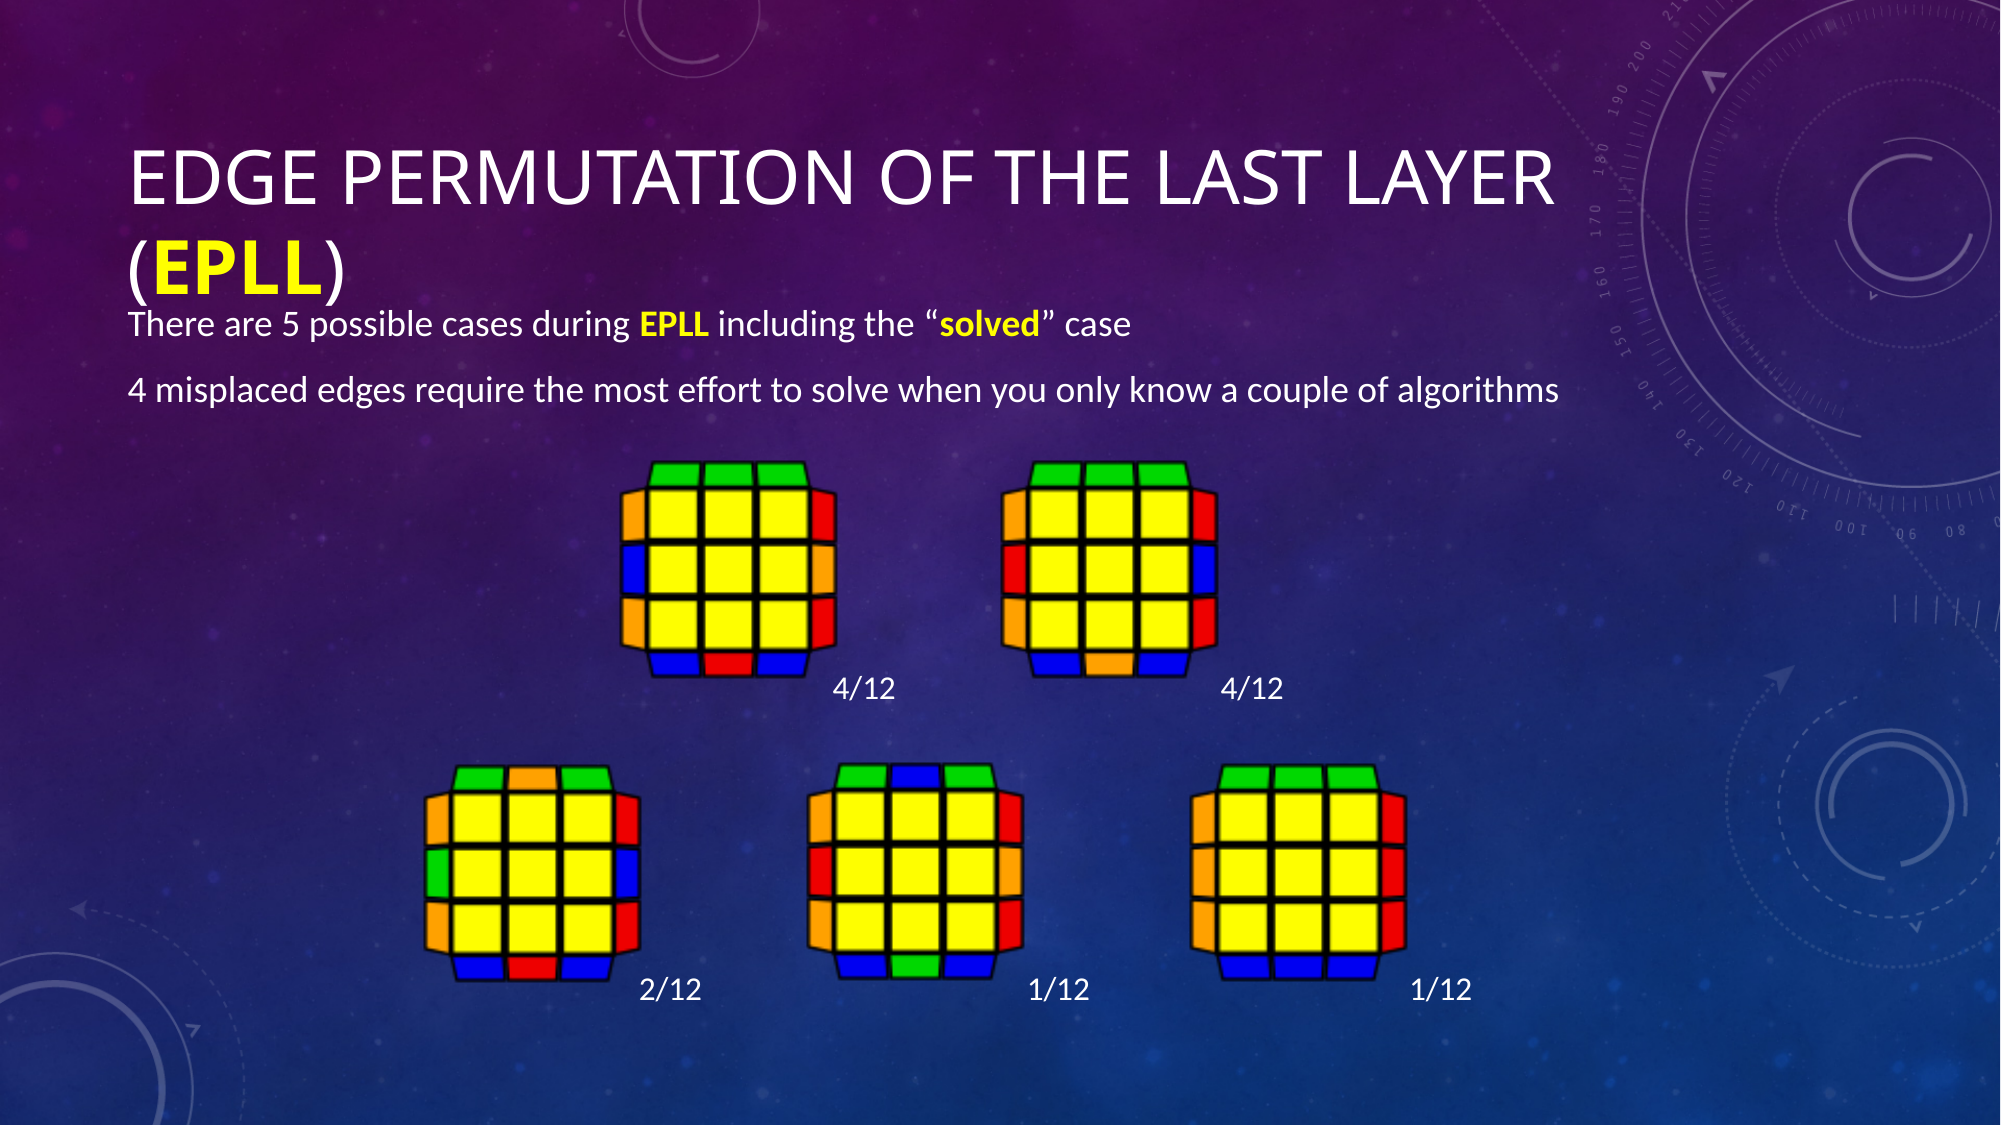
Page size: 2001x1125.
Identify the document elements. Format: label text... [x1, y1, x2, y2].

list There are 5 possible cases during EPLL including the “solved” case 4 misplaced edges require the most effort to solve when you only know a couple of algorithms [112, 351, 1775, 950]
text_box 4/12 [1243, 658, 1299, 714]
text_box 1/12 [1434, 959, 1488, 1015]
text_box 4/12 [864, 658, 911, 714]
picture [0, 0, 2001, 1125]
title Edge Permutation of the Last Layer (EPLL) [112, 99, 1775, 339]
text_box 1/12 [1052, 959, 1105, 1015]
text_box 2/12 [670, 959, 717, 1015]
